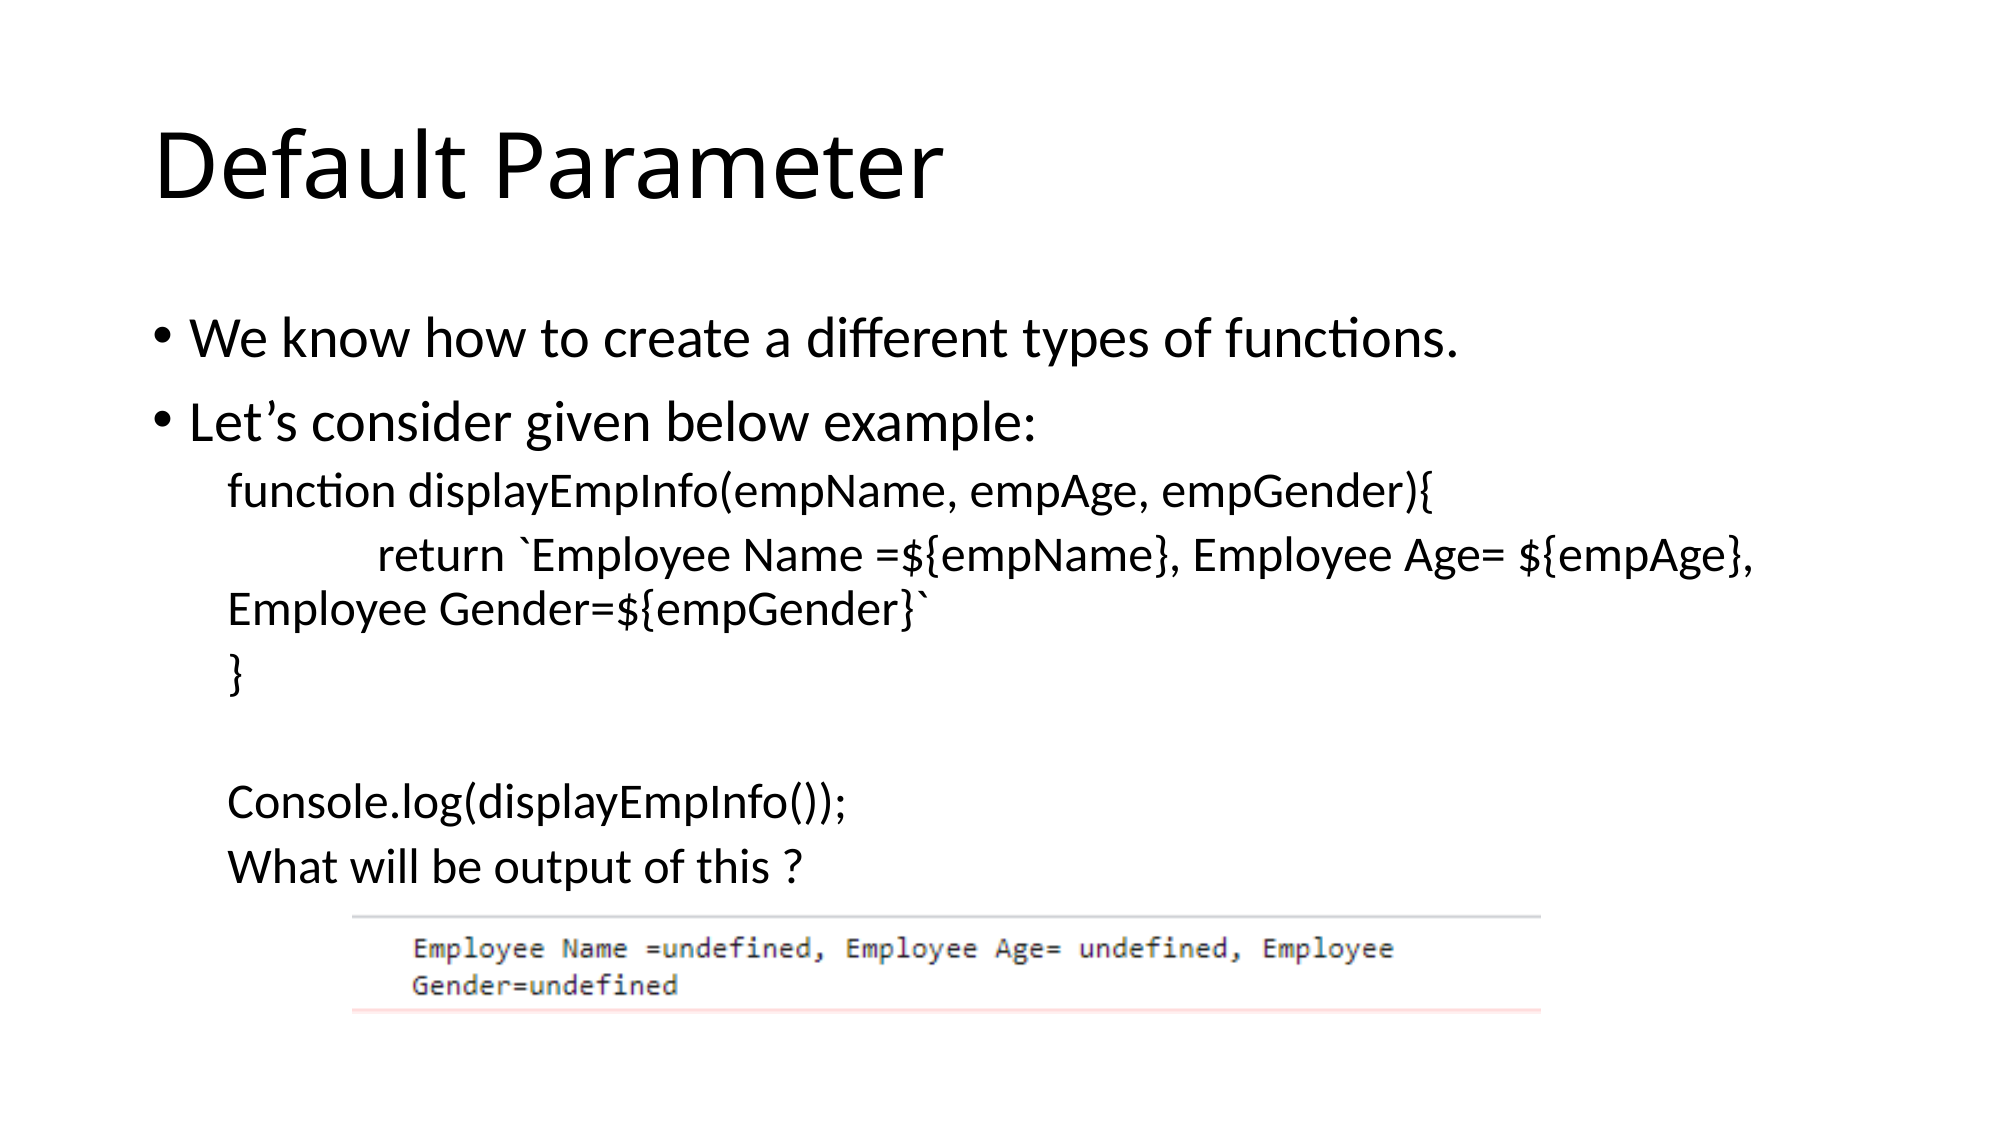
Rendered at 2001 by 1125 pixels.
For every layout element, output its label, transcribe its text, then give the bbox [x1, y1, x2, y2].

title Default Parameter [137, 59, 1863, 278]
list We know how to create a different types of functions. Let’s consider given below example: function displayEmpInfo(empName, empAge, empGender){ return `Employee Name =${empName}, Employee Age= ${empAge}, Employee Gender=${empGender}` } Console.log(displayEmpInfo()); What will be output of this ? [137, 299, 1863, 1014]
picture [352, 914, 1541, 1014]
